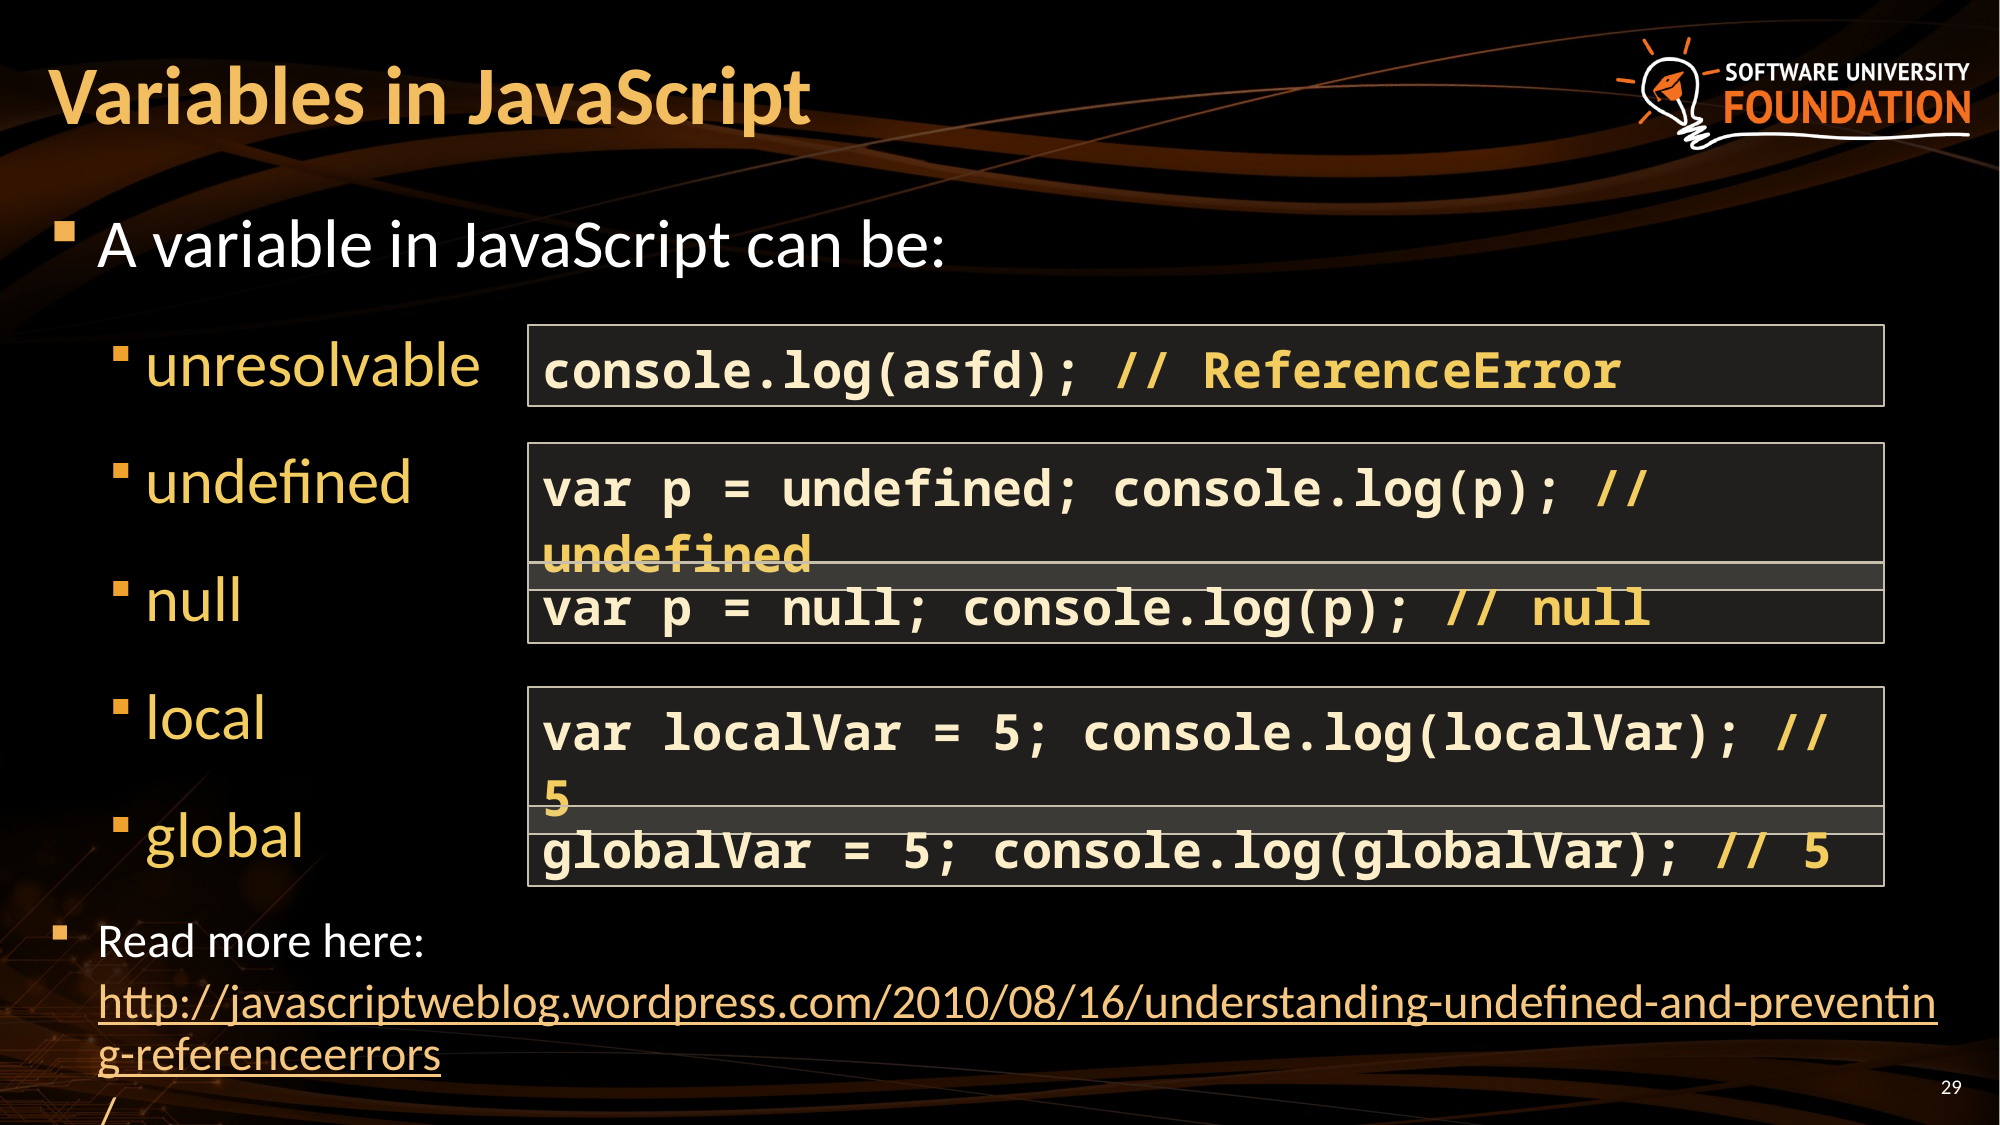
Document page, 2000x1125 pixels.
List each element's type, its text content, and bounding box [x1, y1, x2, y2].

title Variables in JavaScript [30, 6, 1602, 189]
text_box console.log(asfd); // ReferenceError [527, 324, 1885, 406]
text_box globalVar = 5; console.log(globalVar); // 5 [527, 805, 1885, 887]
text_box var localVar = 5; console.log(localVar); // 5 [527, 687, 1885, 805]
picture [0, 0, 2000, 1125]
list A variable in JavaScript can be: unresolvable undefined null local global Read more here: http://javascriptweblog.wordpress.com/2010/08/16/understanding-undefined-and-preventing-referenceerrors/ [31, 188, 1968, 1103]
text_box var p = undefined; console.log(p); // undefined [527, 443, 1885, 562]
text_box var p = null; console.log(p); // null [527, 562, 1885, 644]
